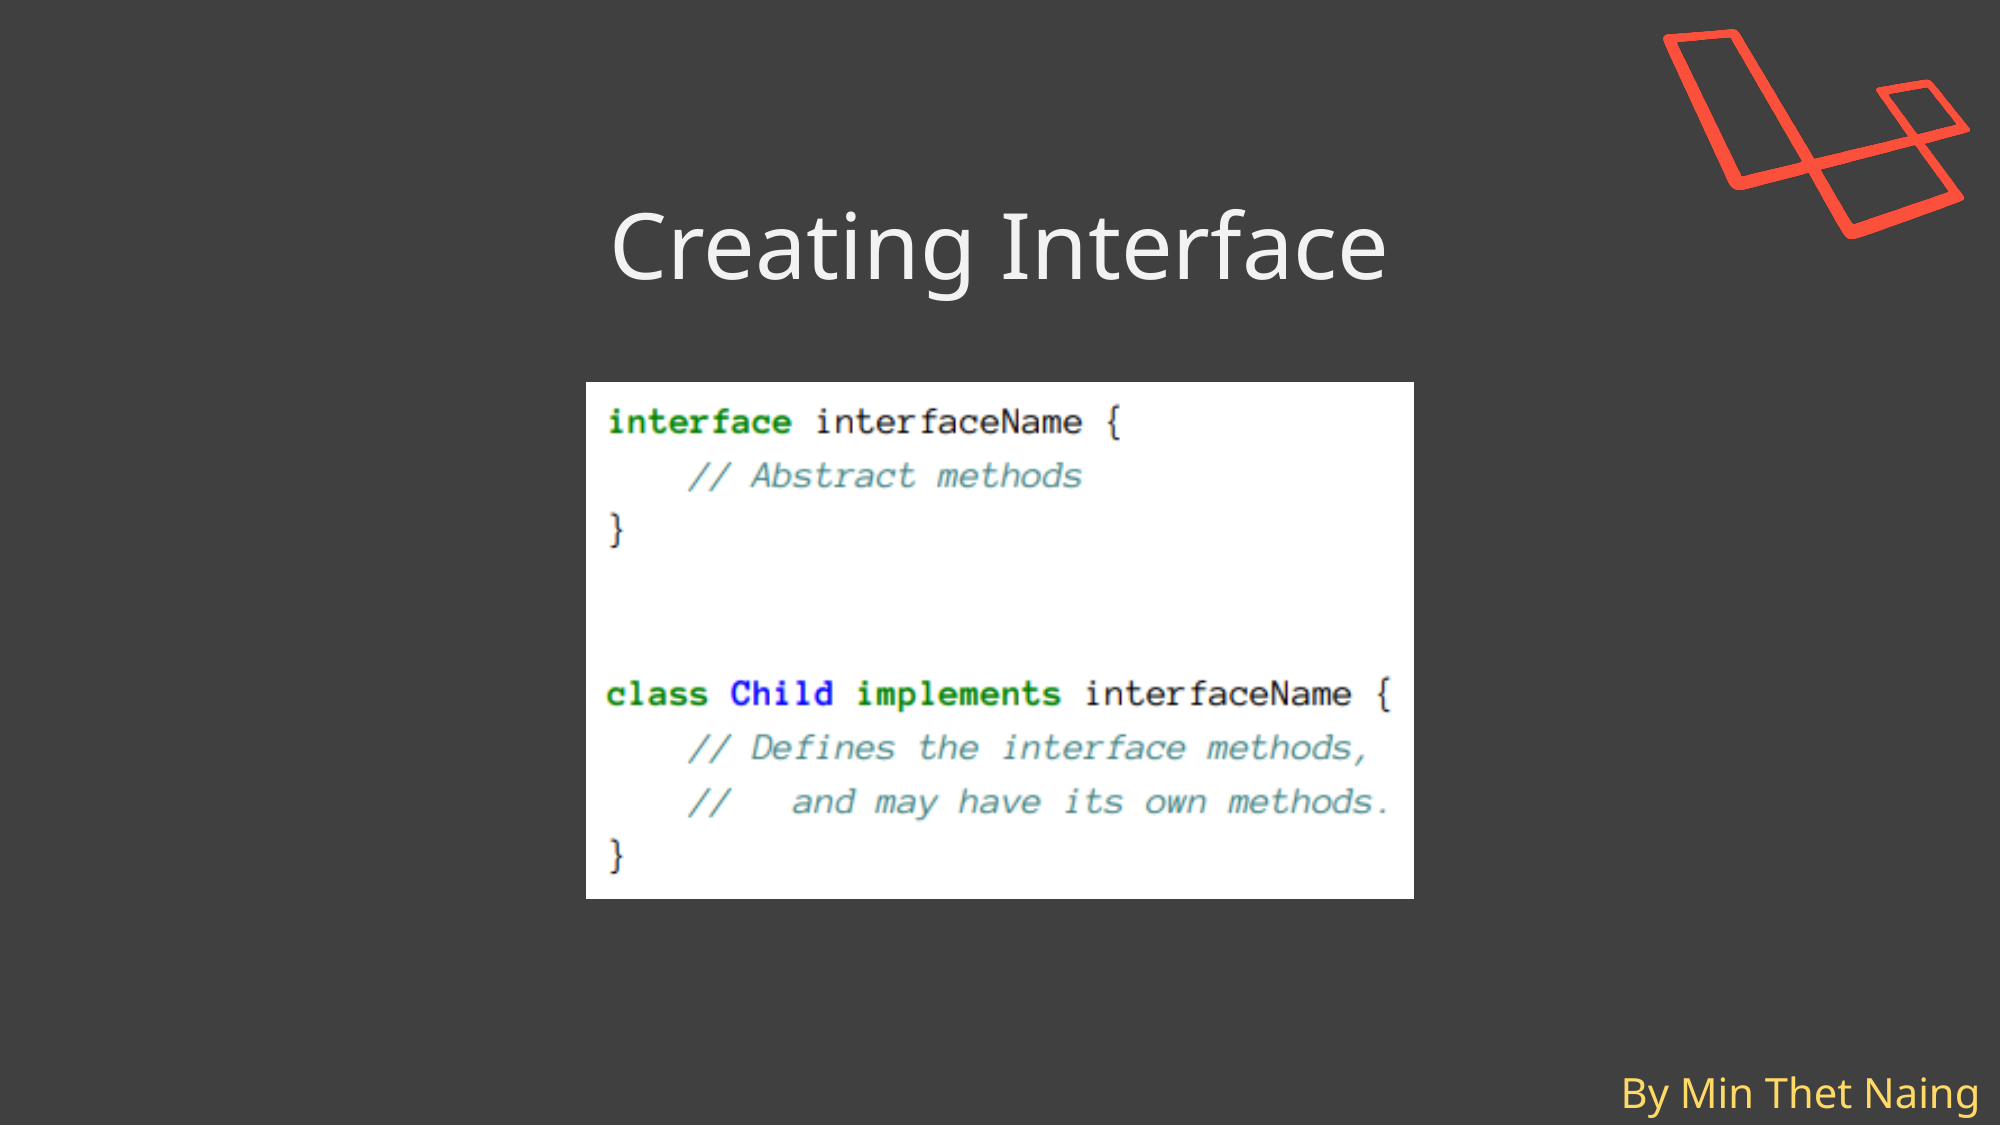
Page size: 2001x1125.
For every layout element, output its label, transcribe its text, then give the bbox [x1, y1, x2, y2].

text_box By Min Thet Naing [1605, 1059, 1996, 1125]
picture [1663, 29, 1970, 241]
picture [586, 382, 1414, 899]
title Creating Interface [0, 192, 2000, 1125]
